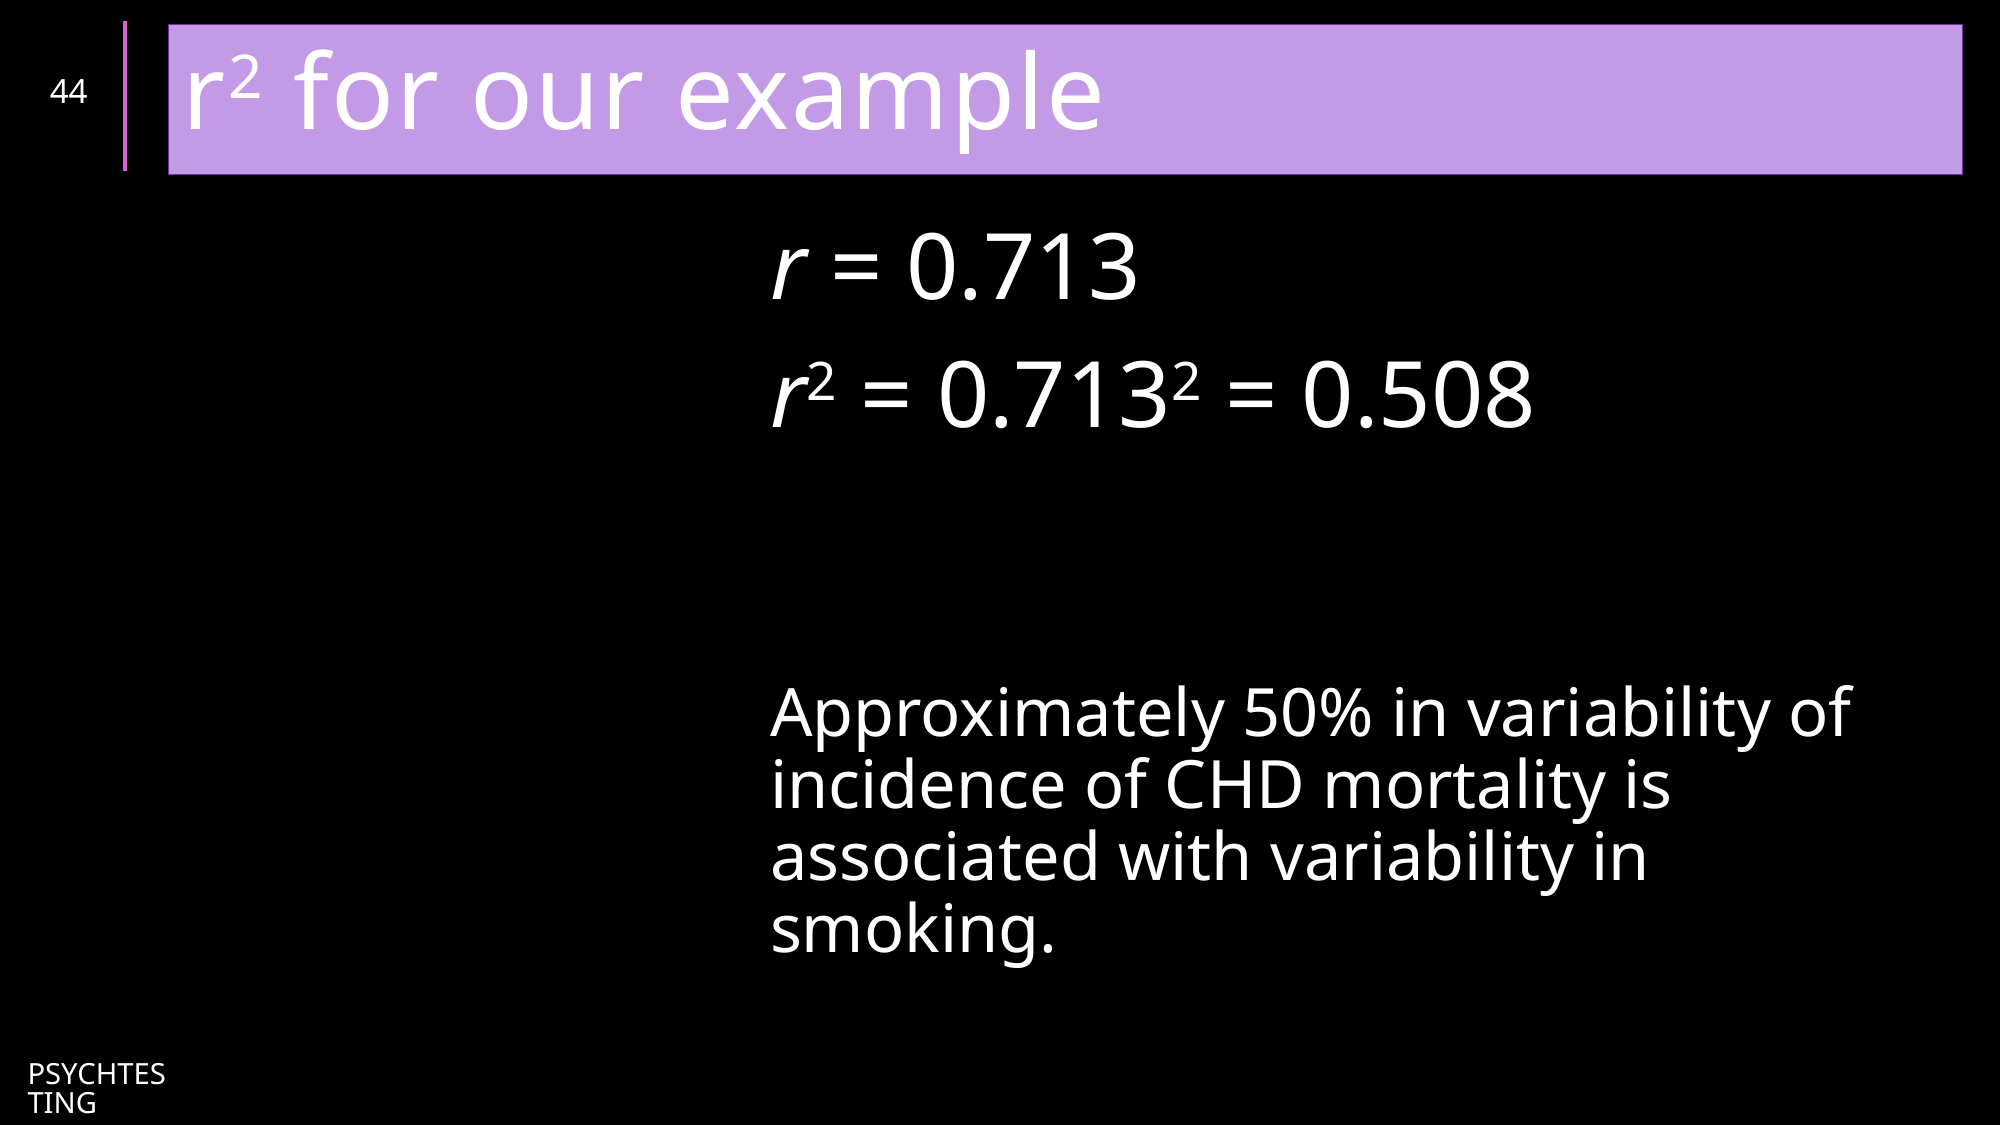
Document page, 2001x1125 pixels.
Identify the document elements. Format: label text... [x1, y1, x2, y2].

footer PsychTesting [12, 1050, 188, 1100]
slide_number 44 [24, 62, 113, 124]
list r = 0.713 r2 = 0.7132 = 0.508 Approximately 50% in variability of incidence of CHD mortality is associated with variability in smoking. [762, 212, 1963, 1033]
title r2 for our example [168, 24, 1963, 175]
